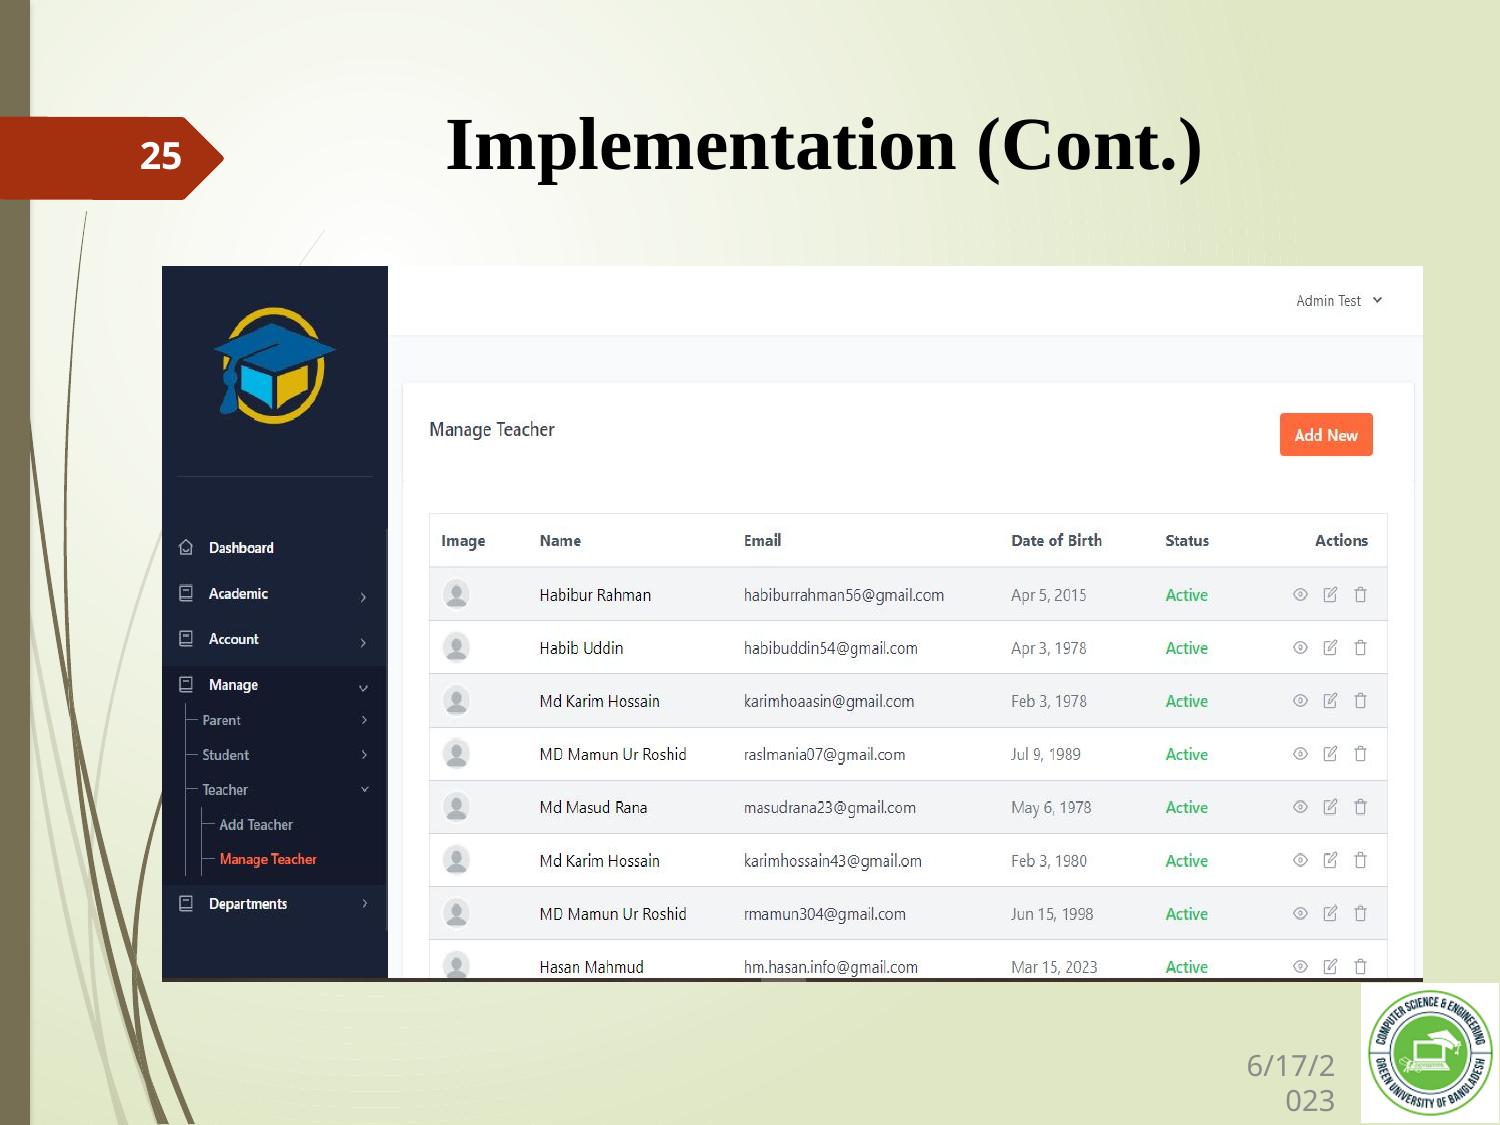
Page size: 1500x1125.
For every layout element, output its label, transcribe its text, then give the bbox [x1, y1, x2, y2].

text_box Implementation (Cont.) [337, 87, 1313, 193]
picture [162, 266, 1499, 1123]
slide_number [1224, 1051, 1351, 1113]
text_box 25 [125, 124, 198, 185]
